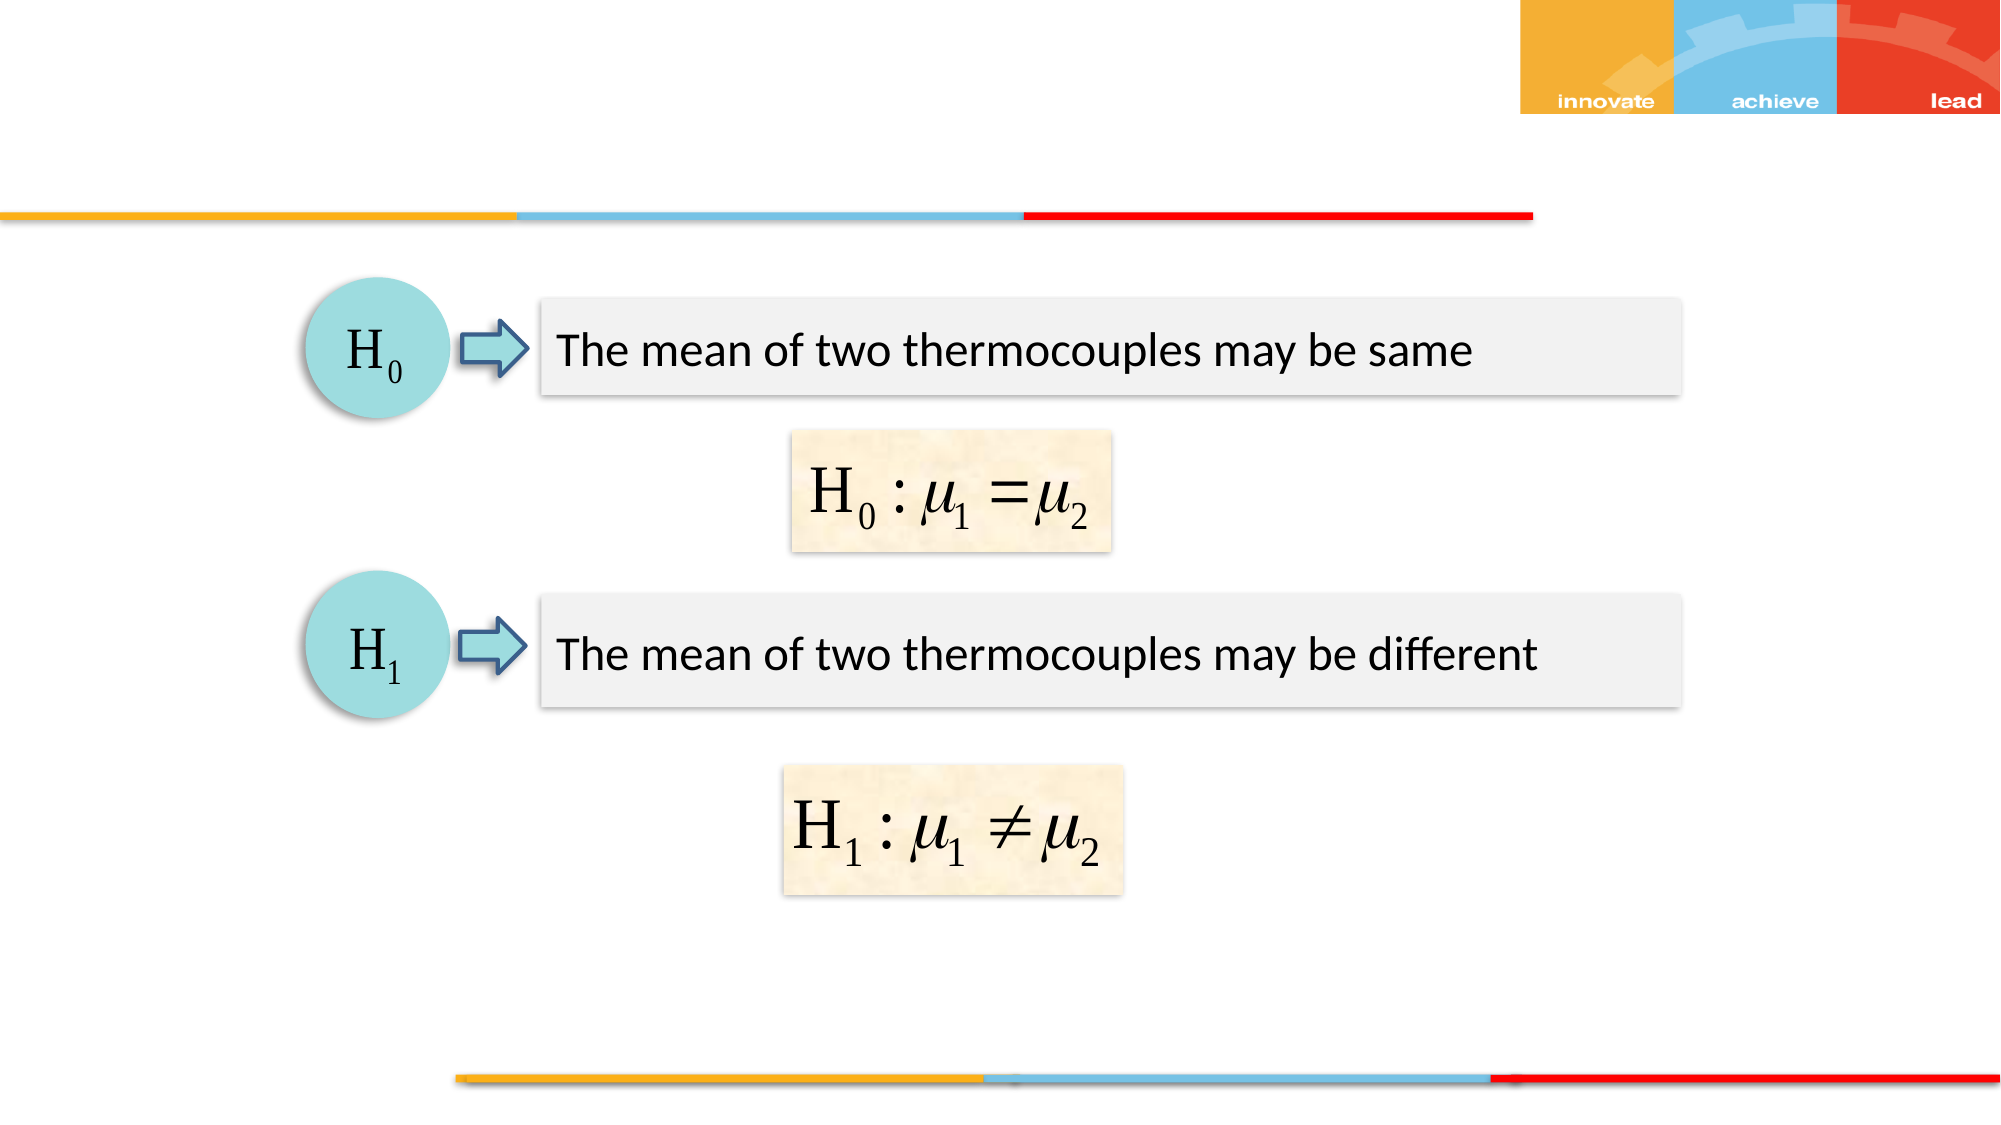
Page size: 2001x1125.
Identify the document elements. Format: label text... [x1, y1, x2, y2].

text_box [305, 277, 451, 419]
picture [1520, 0, 2000, 114]
text_box [458, 615, 528, 676]
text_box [780, 765, 1124, 895]
text_box The mean of two thermocouples may be same [541, 298, 1681, 395]
text_box The mean of two thermocouples may be different [541, 594, 1681, 708]
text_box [305, 570, 451, 719]
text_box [791, 430, 1112, 552]
text_box [460, 318, 530, 379]
